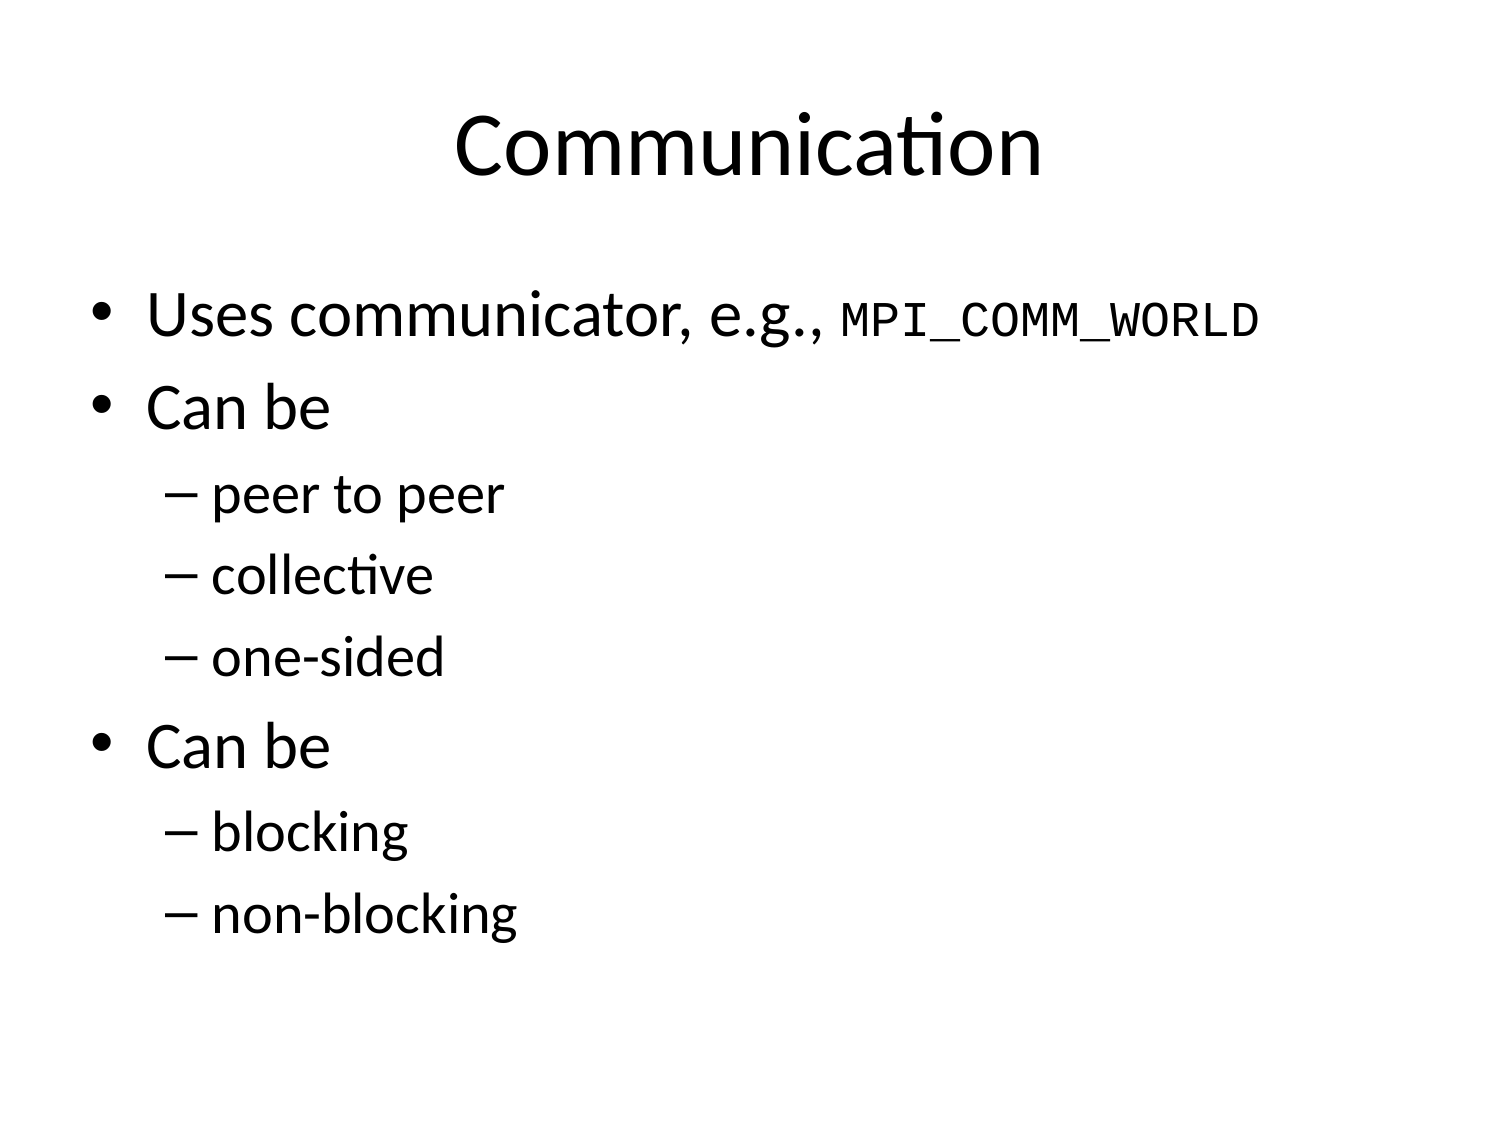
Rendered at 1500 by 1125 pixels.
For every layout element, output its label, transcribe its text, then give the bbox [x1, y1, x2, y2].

title Communication [75, 45, 1425, 233]
list Uses communicator, e.g., MPI_COMM_WORLD Can be peer to peer collective one-sided Can be blocking non-blocking [75, 262, 1425, 1005]
